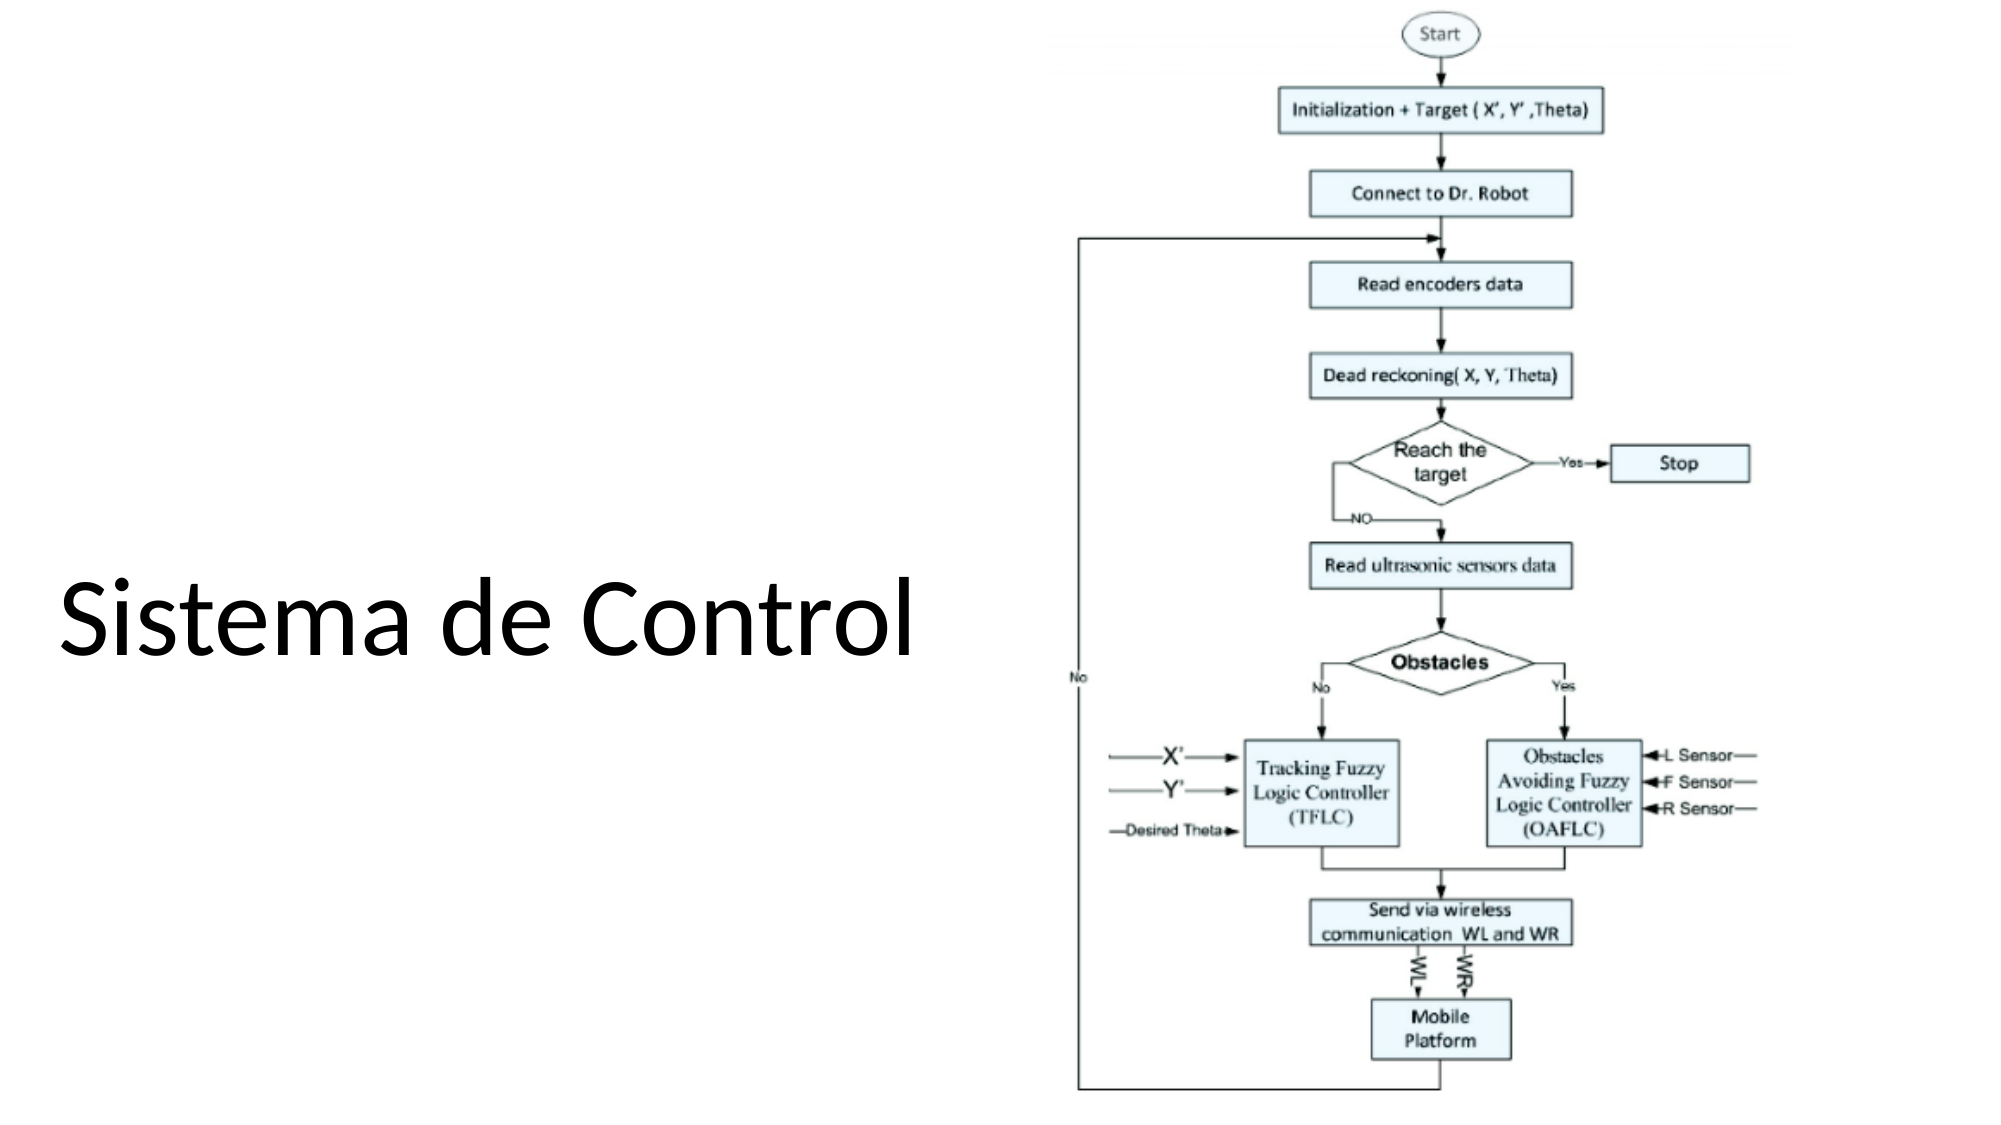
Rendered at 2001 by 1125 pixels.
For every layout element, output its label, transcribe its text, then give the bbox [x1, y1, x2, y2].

text_box Sistema de Control [43, 535, 934, 686]
picture [1046, 0, 1797, 1108]
